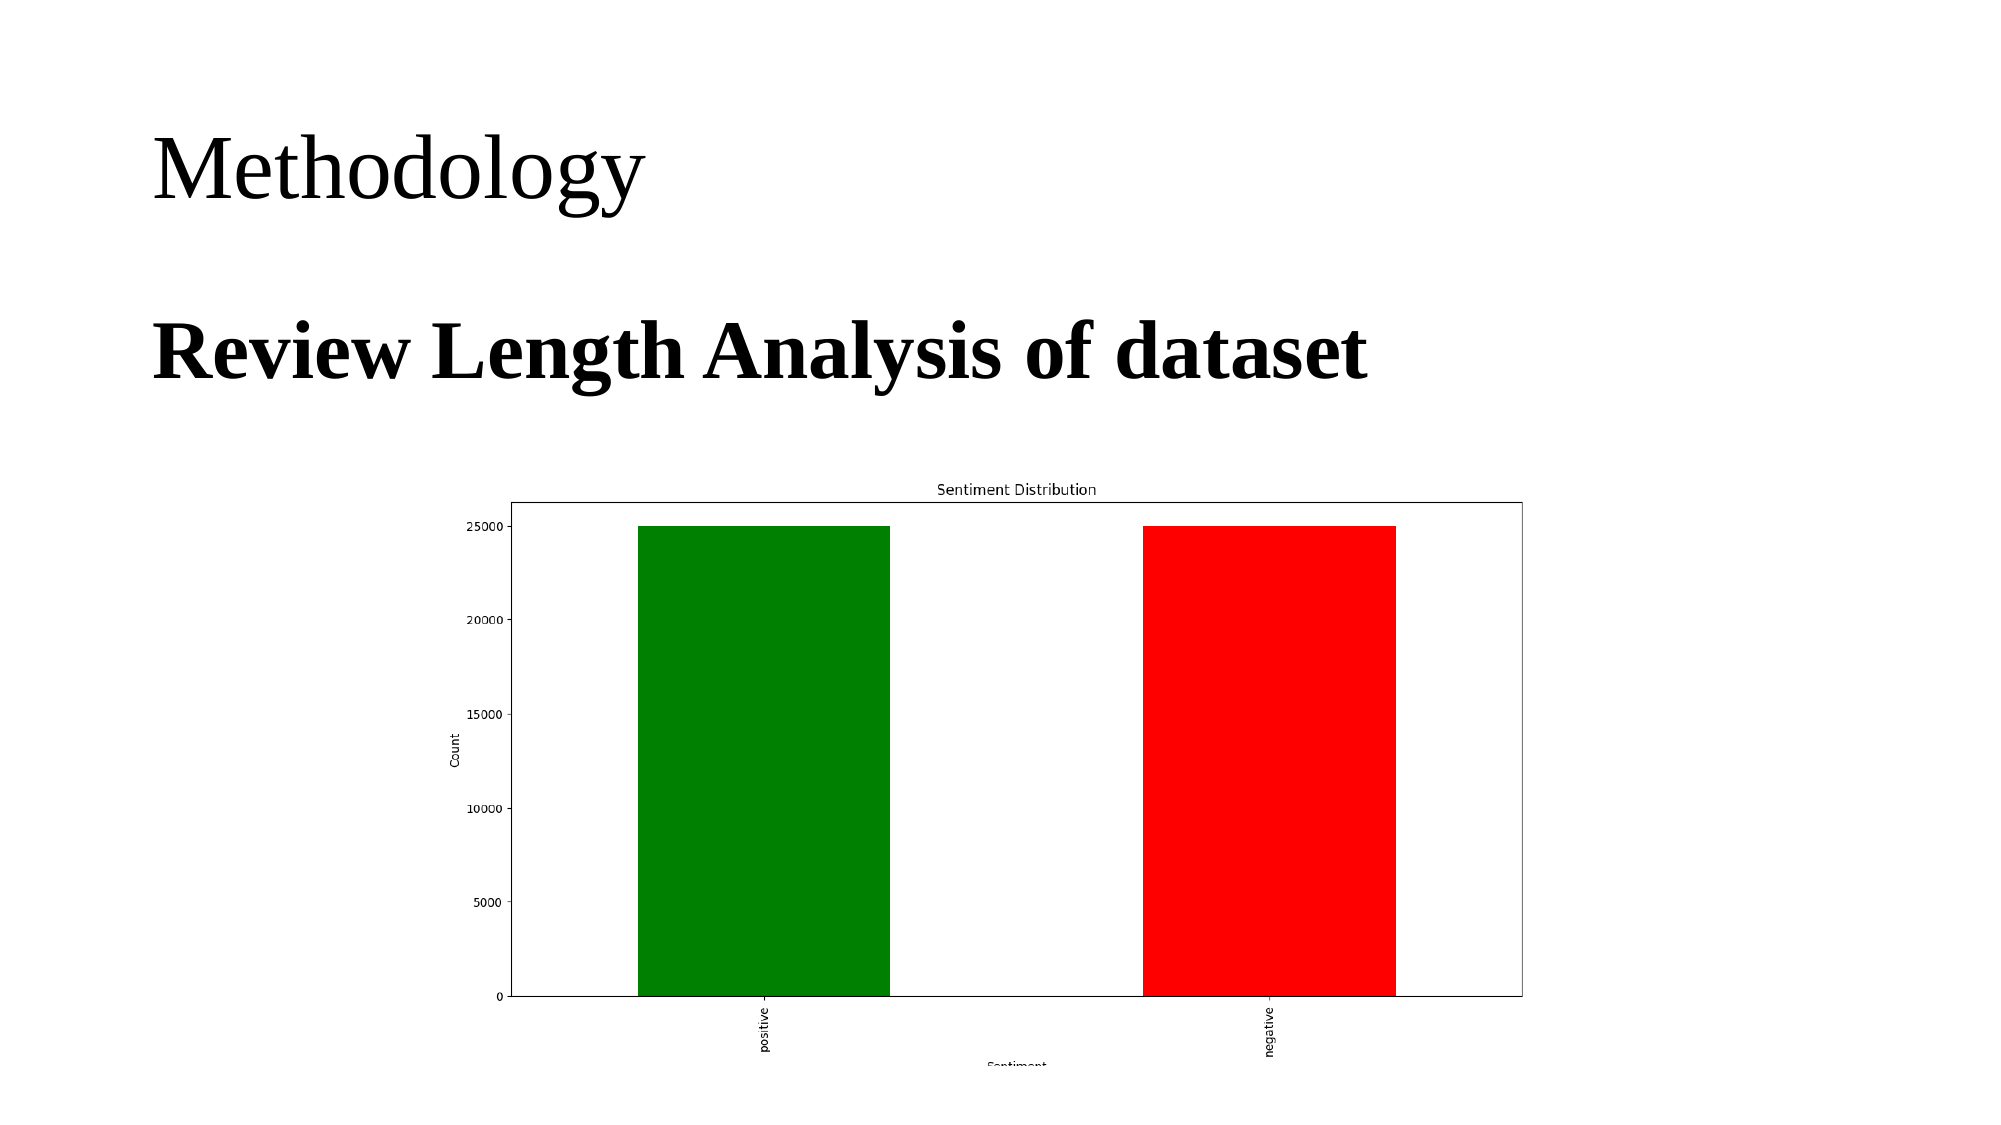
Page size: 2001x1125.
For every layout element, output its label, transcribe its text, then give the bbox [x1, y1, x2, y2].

list Review Length Analysis of dataset [137, 299, 1863, 1014]
picture [348, 425, 1652, 1066]
title Methodology [137, 59, 1863, 278]
